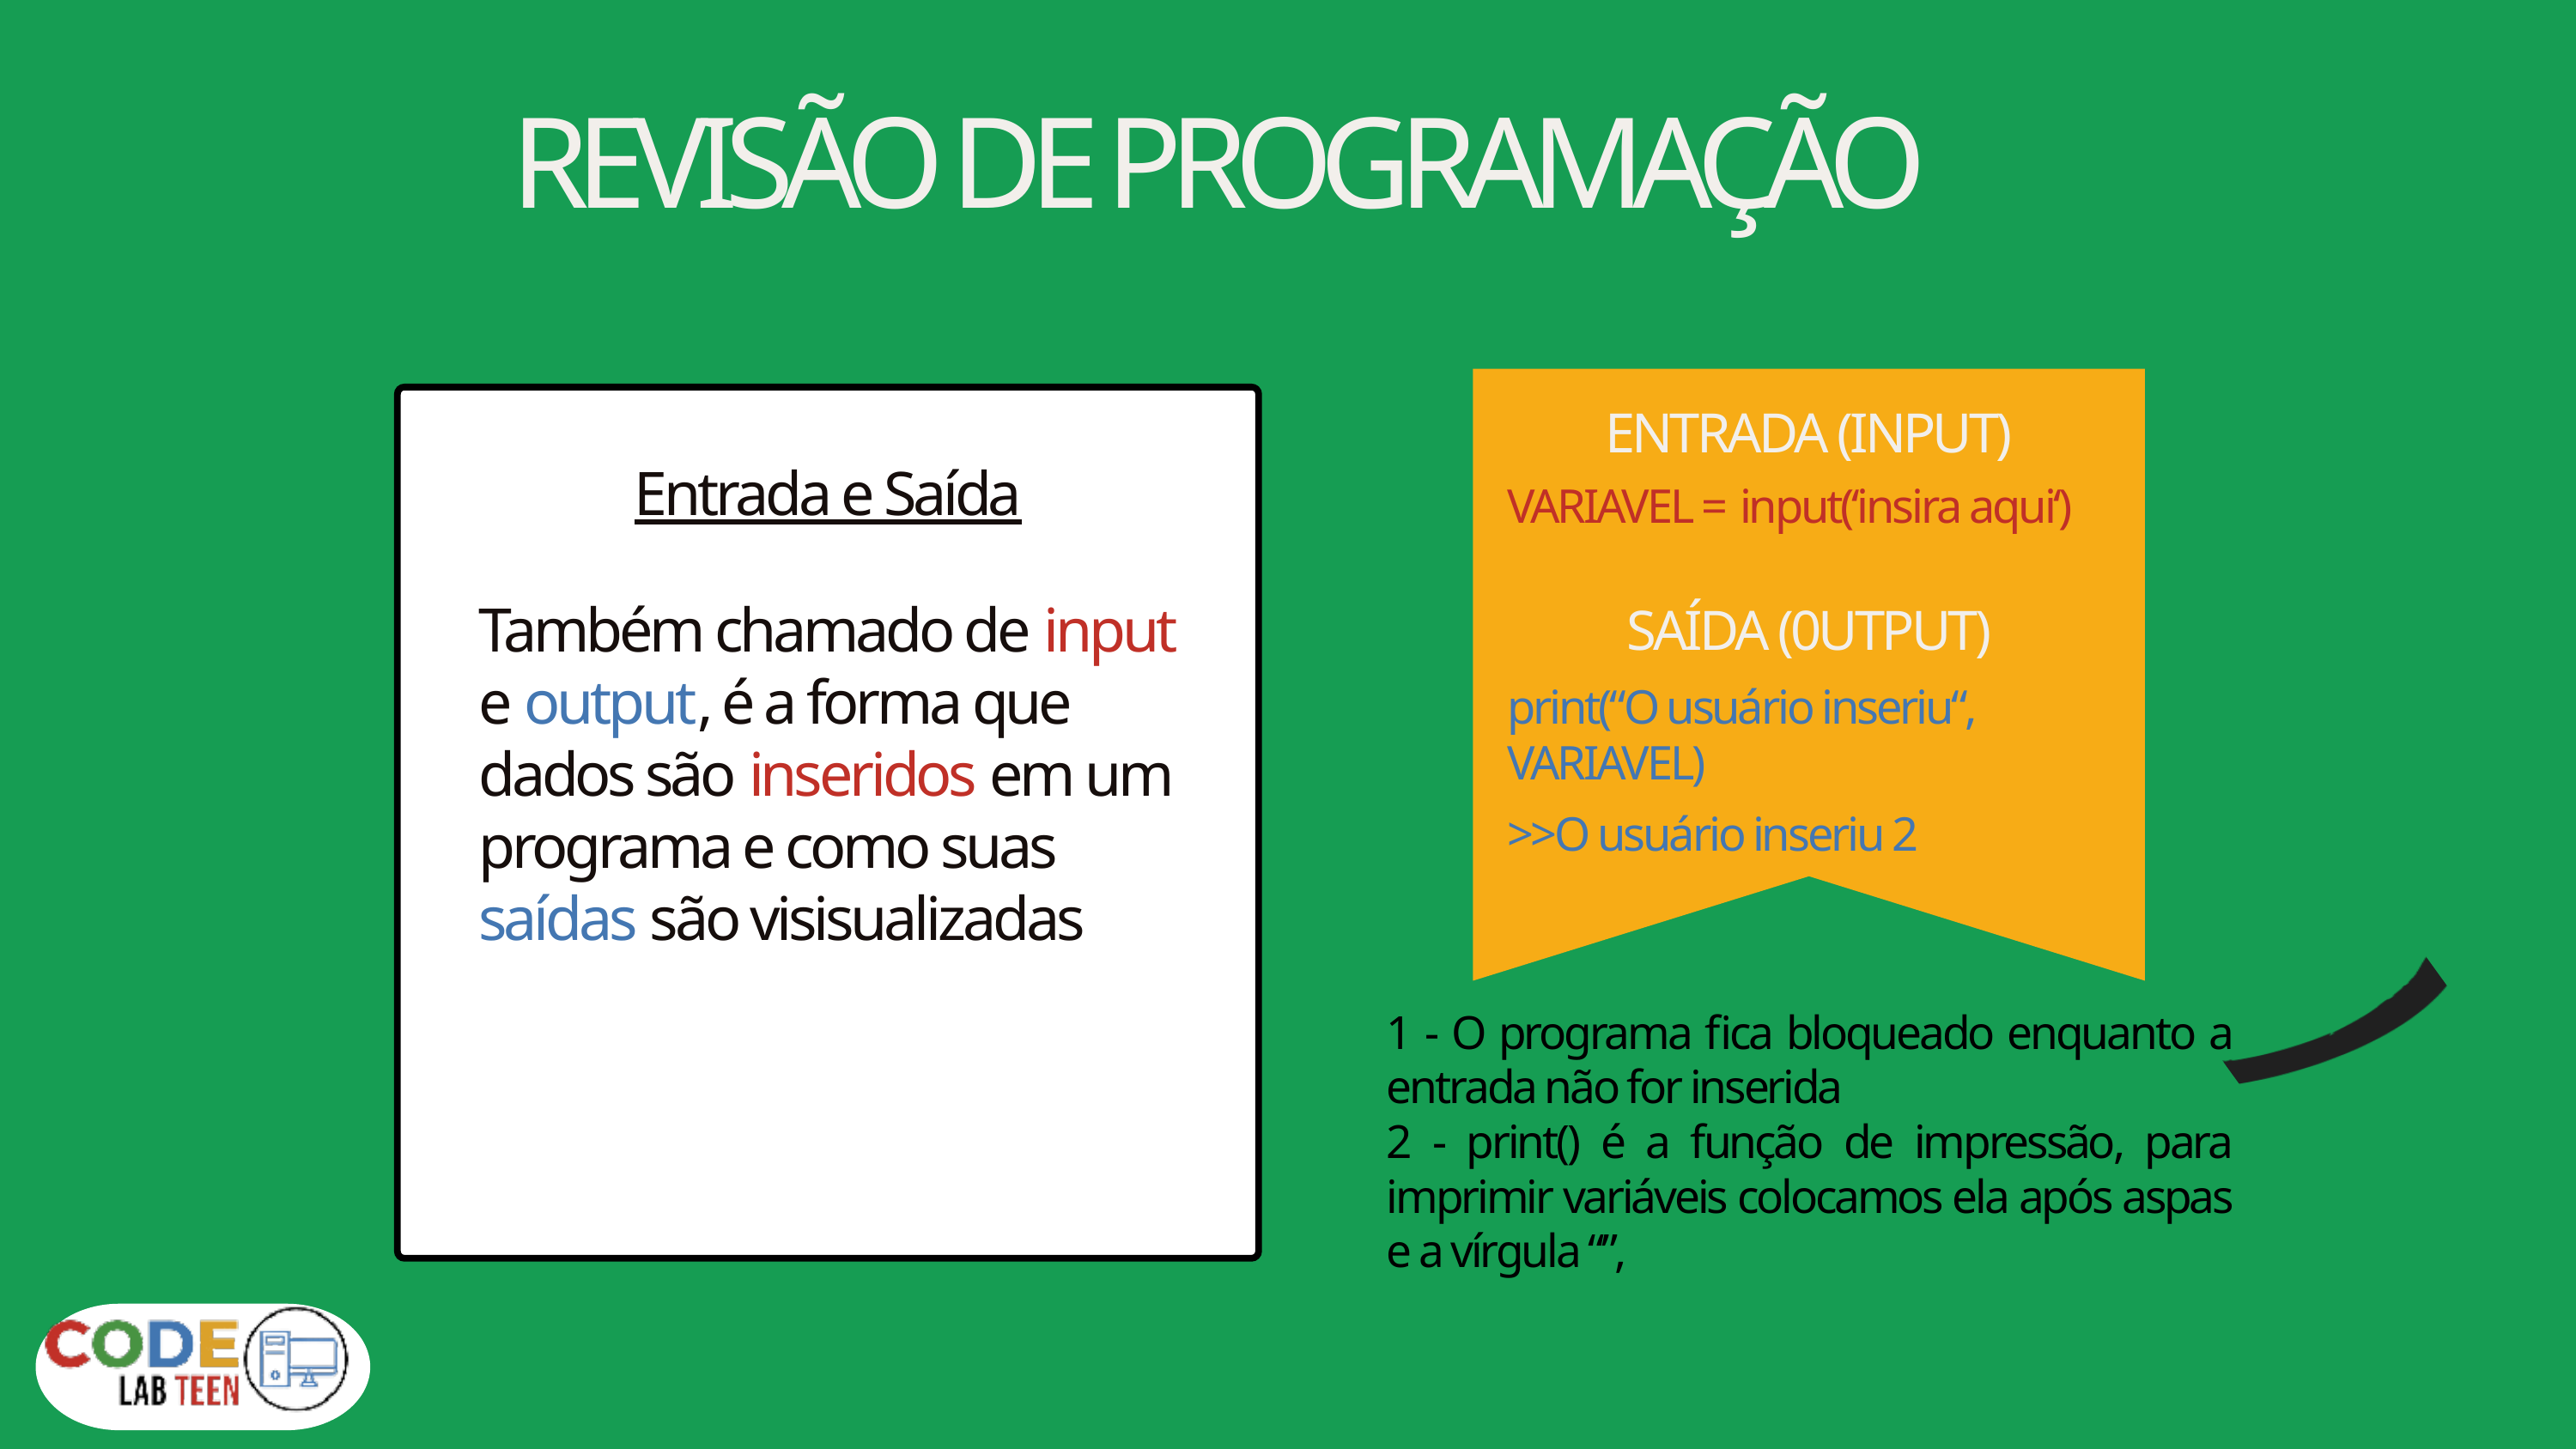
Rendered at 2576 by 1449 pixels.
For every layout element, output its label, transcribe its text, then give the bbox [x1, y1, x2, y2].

text_box REVISÃO DE PROGRAMAÇÃO [203, 60, 2235, 233]
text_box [397, 386, 1260, 1259]
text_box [1459, 368, 2160, 981]
text_box [2164, 735, 2471, 1151]
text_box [8, 1284, 398, 1449]
text_box 1 - O programa fica bloqueado enquanto a entrada não for inserida 2 - print() é a função de impressão, para imprimir variáveis colocamos ela após aspas e a vírgula “”, [1387, 1003, 2232, 1277]
